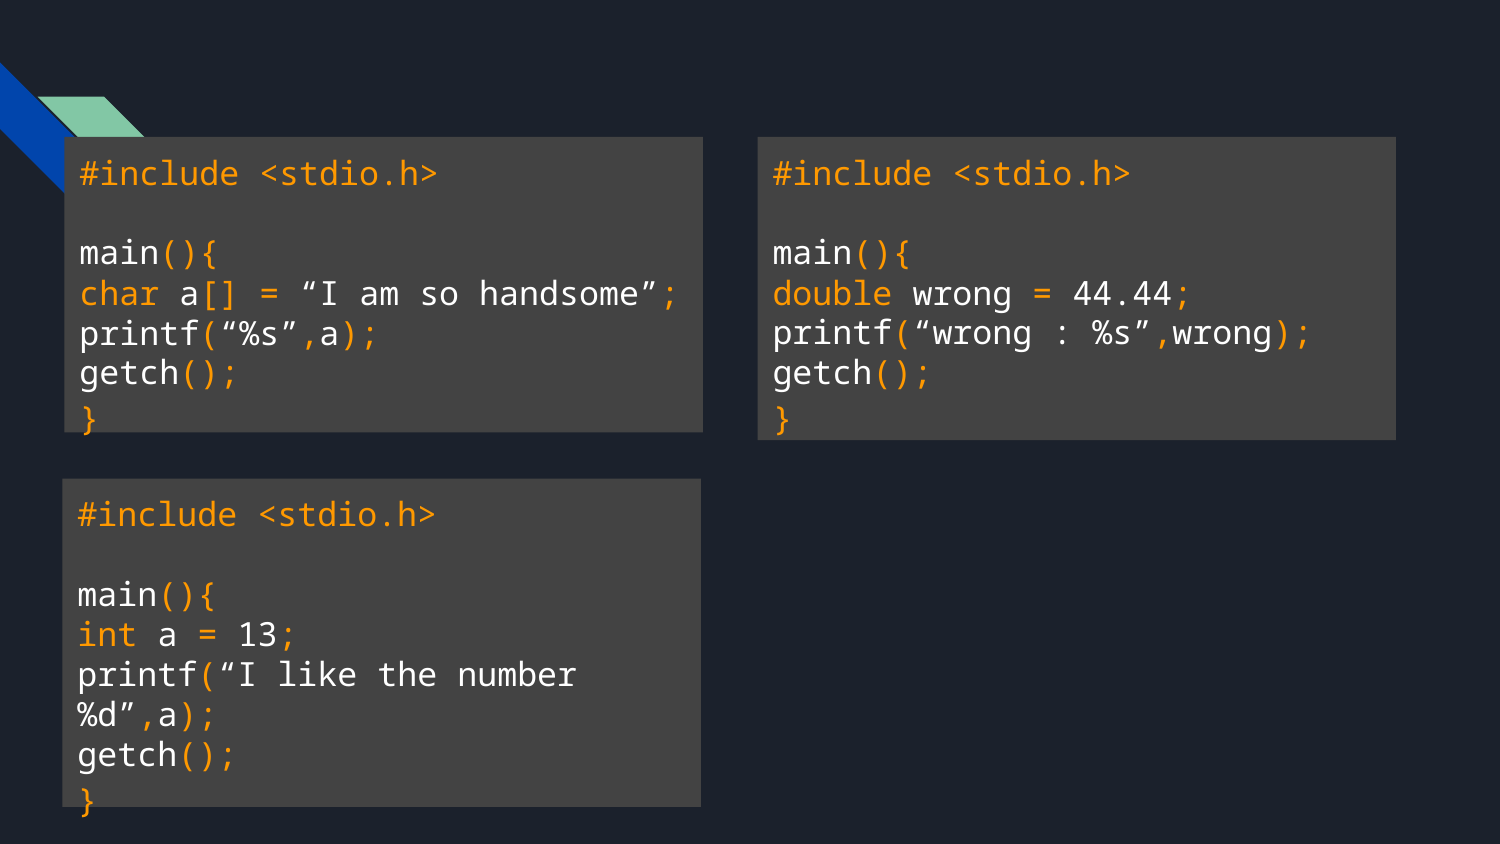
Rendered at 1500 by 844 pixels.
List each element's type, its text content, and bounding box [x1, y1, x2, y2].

text_box #include <stdio.h> main(){ int a = 13; printf(“I like the number %d”,a); getch(); } [62, 478, 701, 807]
text_box #include <stdio.h> main(){ char a[] = “I am so handsome”; printf(“%s”,a); getch(); } [64, 136, 703, 433]
text_box #include <stdio.h> main(){ double wrong = 44.44; printf(“wrong : %s”,wrong); getch(); } [757, 136, 1396, 441]
